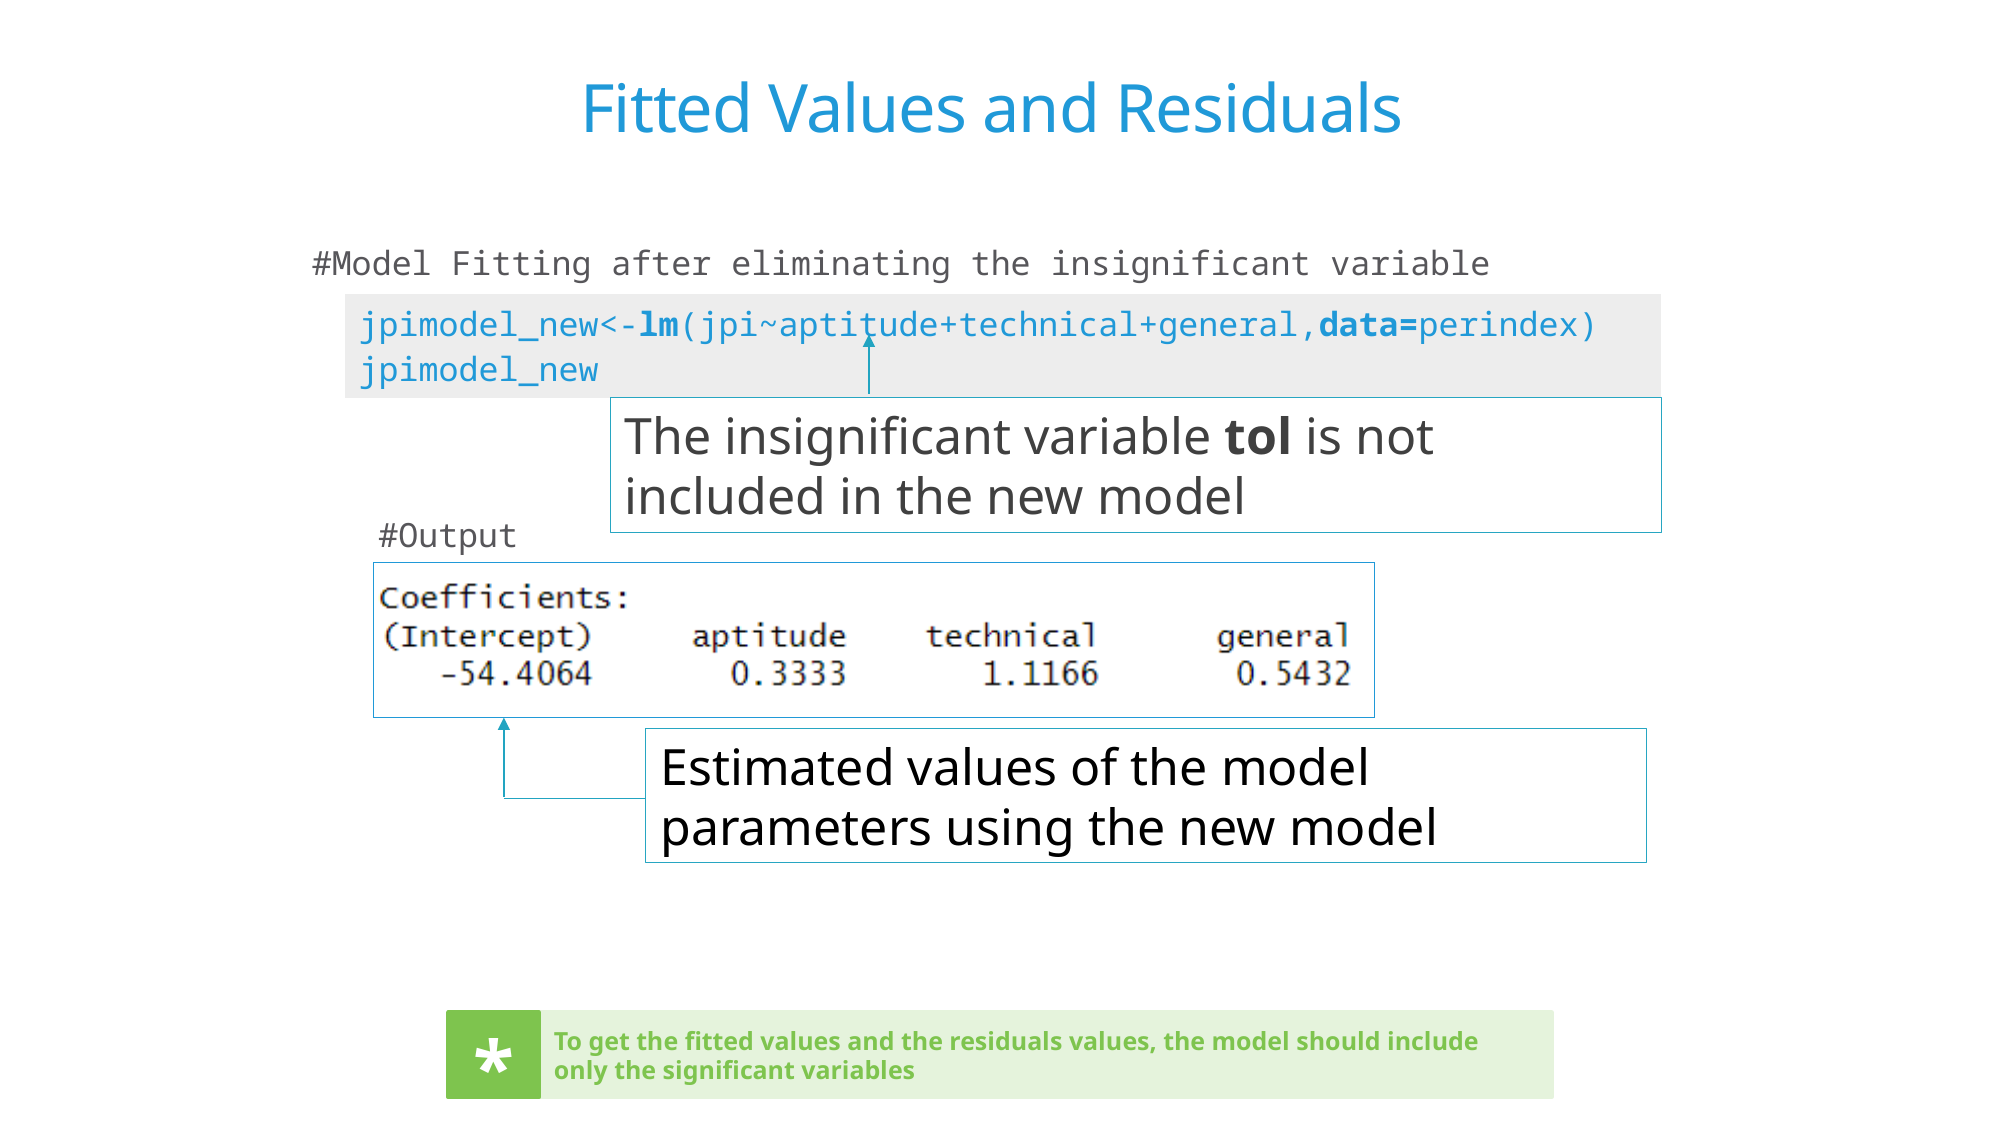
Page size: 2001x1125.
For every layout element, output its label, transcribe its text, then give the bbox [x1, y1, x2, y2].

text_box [448, 1012, 1552, 1098]
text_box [343, 234, 1662, 865]
title Fitted Values and Residuals [324, 44, 1675, 178]
